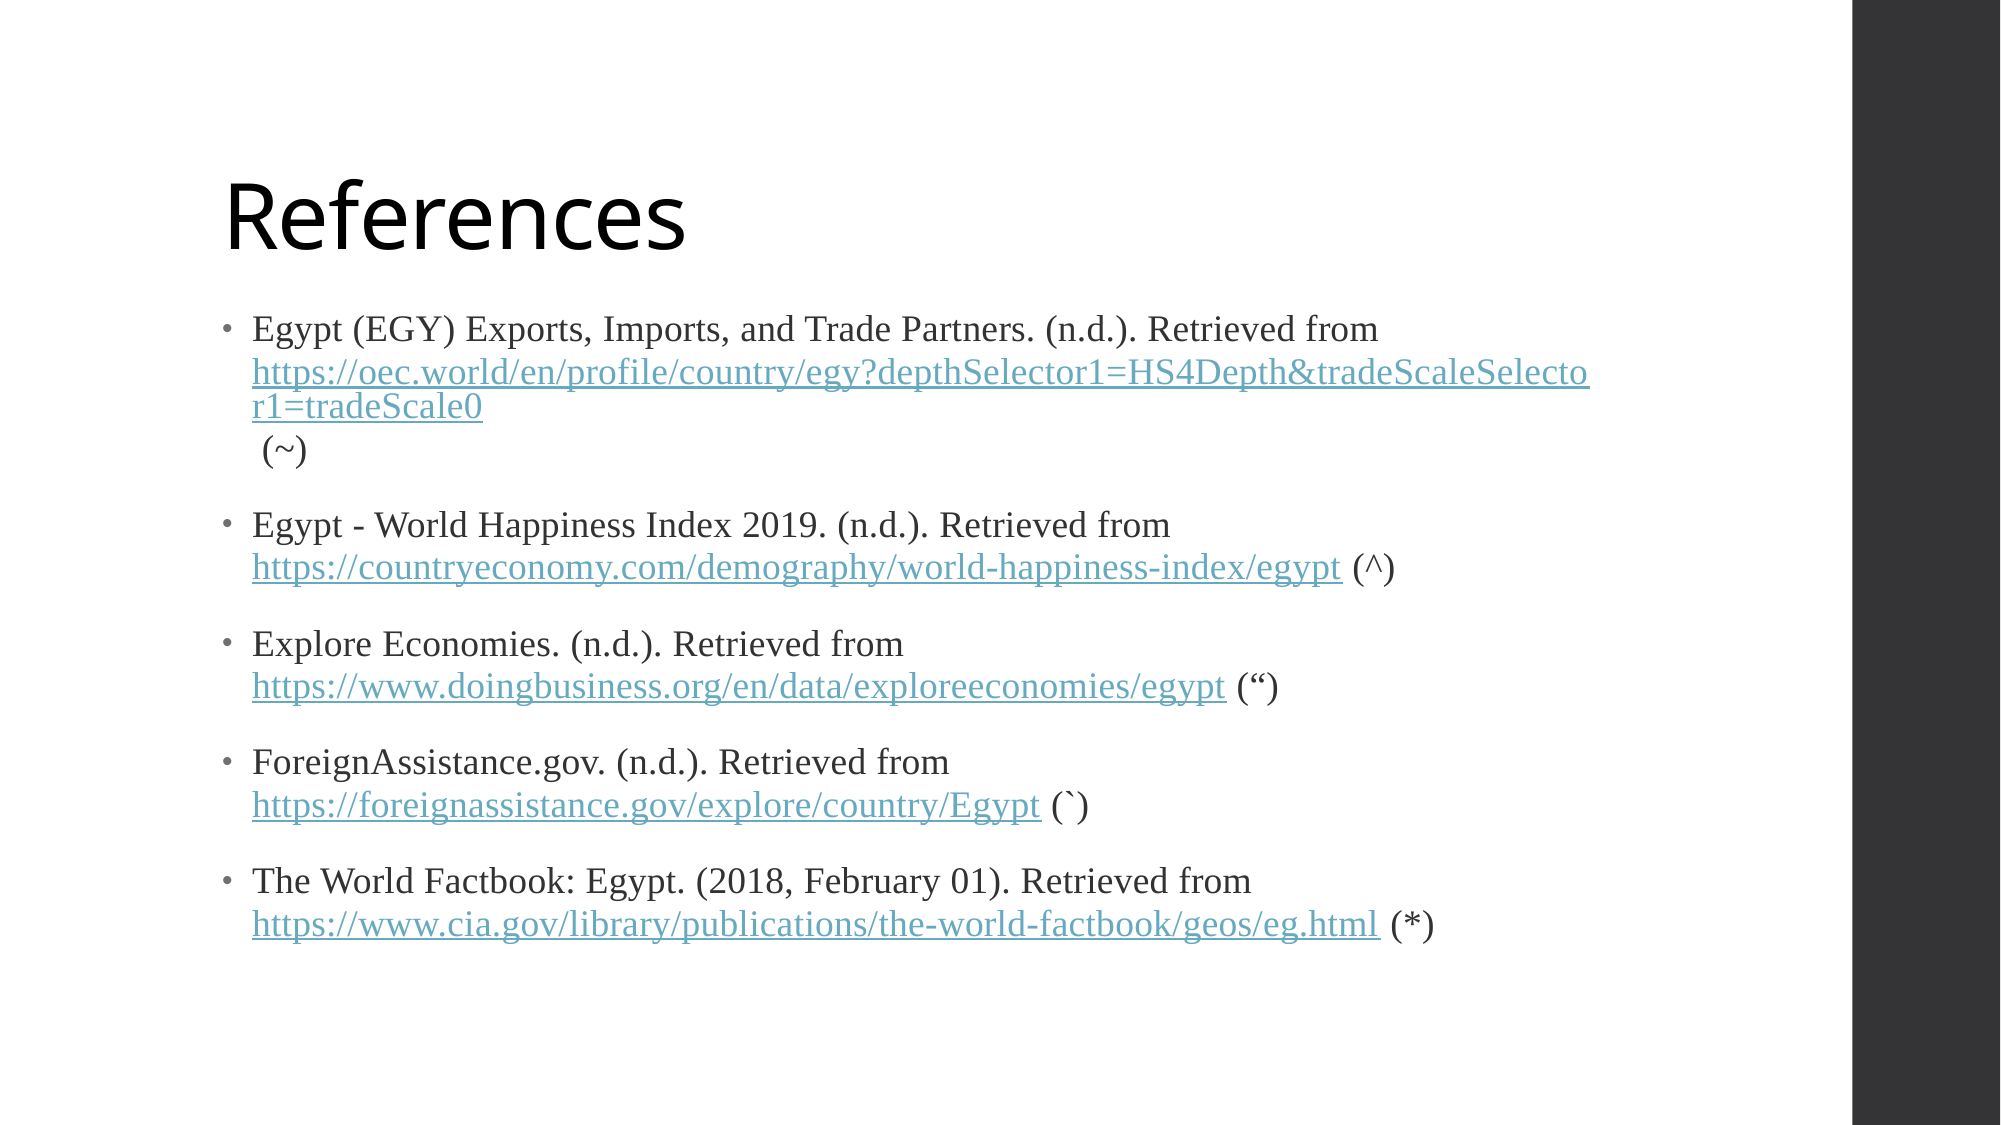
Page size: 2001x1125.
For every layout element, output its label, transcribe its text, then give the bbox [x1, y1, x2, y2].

title References [206, 60, 1797, 278]
list Egypt (EGY) Exports, Imports, and Trade Partners. (n.d.). Retrieved from https://oec.world/en/profile/country/egy?depthSelector1=HS4Depth&tradeScaleSelector1=tradeScale0 (~) Egypt - World Happiness Index 2019. (n.d.). Retrieved from https://countryeconomy.com/demography/world-happiness-index/egypt (^) Explore Economies. (n.d.). Retrieved from https://www.doingbusiness.org/en/data/exploreeconomies/egypt (“) ForeignAssistance.gov. (n.d.). Retrieved from https://foreignassistance.gov/explore/country/Egypt (`) The World Factbook: Egypt. (2018, February 01). Retrieved from https://www.cia.gov/library/publications/the-world-factbook/geos/eg.html (*) [206, 299, 1617, 1014]
